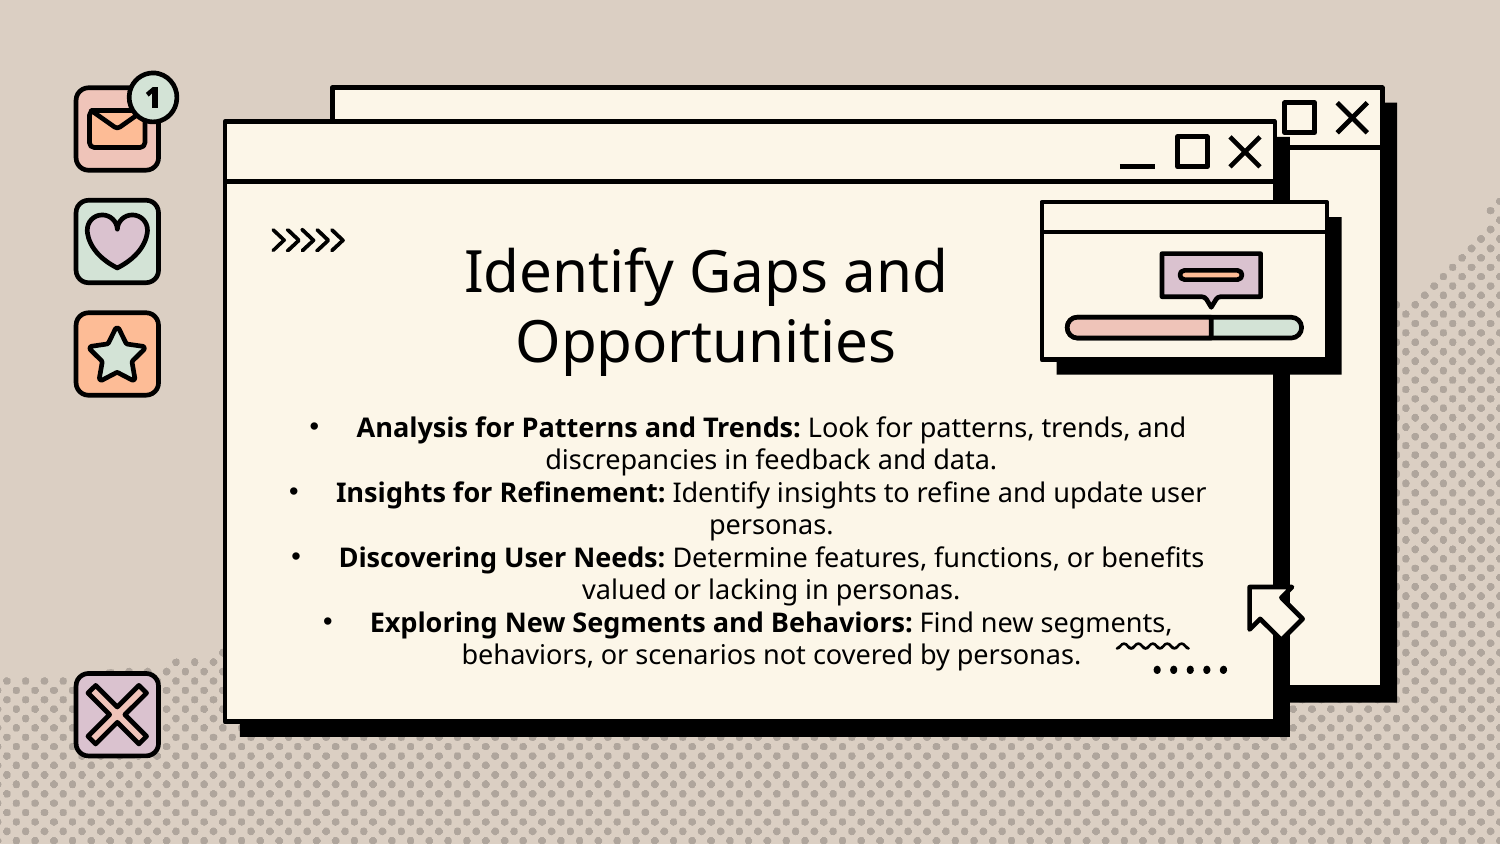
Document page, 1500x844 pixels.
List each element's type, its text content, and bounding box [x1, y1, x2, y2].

text_box [285, 228, 301, 252]
text_box [1249, 587, 1303, 641]
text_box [75, 312, 159, 396]
text_box [315, 228, 330, 252]
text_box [1041, 201, 1342, 375]
text_box [1186, 665, 1194, 674]
title Identify Gaps and Opportunities [293, 218, 1036, 332]
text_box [75, 72, 180, 171]
text_box [1219, 665, 1228, 674]
text_box [1203, 665, 1211, 674]
subtitle Analysis for Patterns and Trends: Look for patterns, trends, and discrepancies in feedback and data. Insights for Refinement: Identify insights to refine and update user personas. Discovering User Needs: Determine features, functions, or benefits valued or lacking in personas. Exploring New Segments and Behaviors: Find new segments, behaviors, or scenarios not covered by personas. [252, 395, 1244, 627]
text_box [300, 227, 316, 252]
text_box [1153, 665, 1161, 674]
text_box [66, 663, 169, 766]
text_box [1170, 665, 1178, 674]
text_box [75, 199, 159, 283]
text_box [271, 228, 287, 252]
text_box [330, 228, 345, 252]
text_box [1115, 642, 1190, 650]
